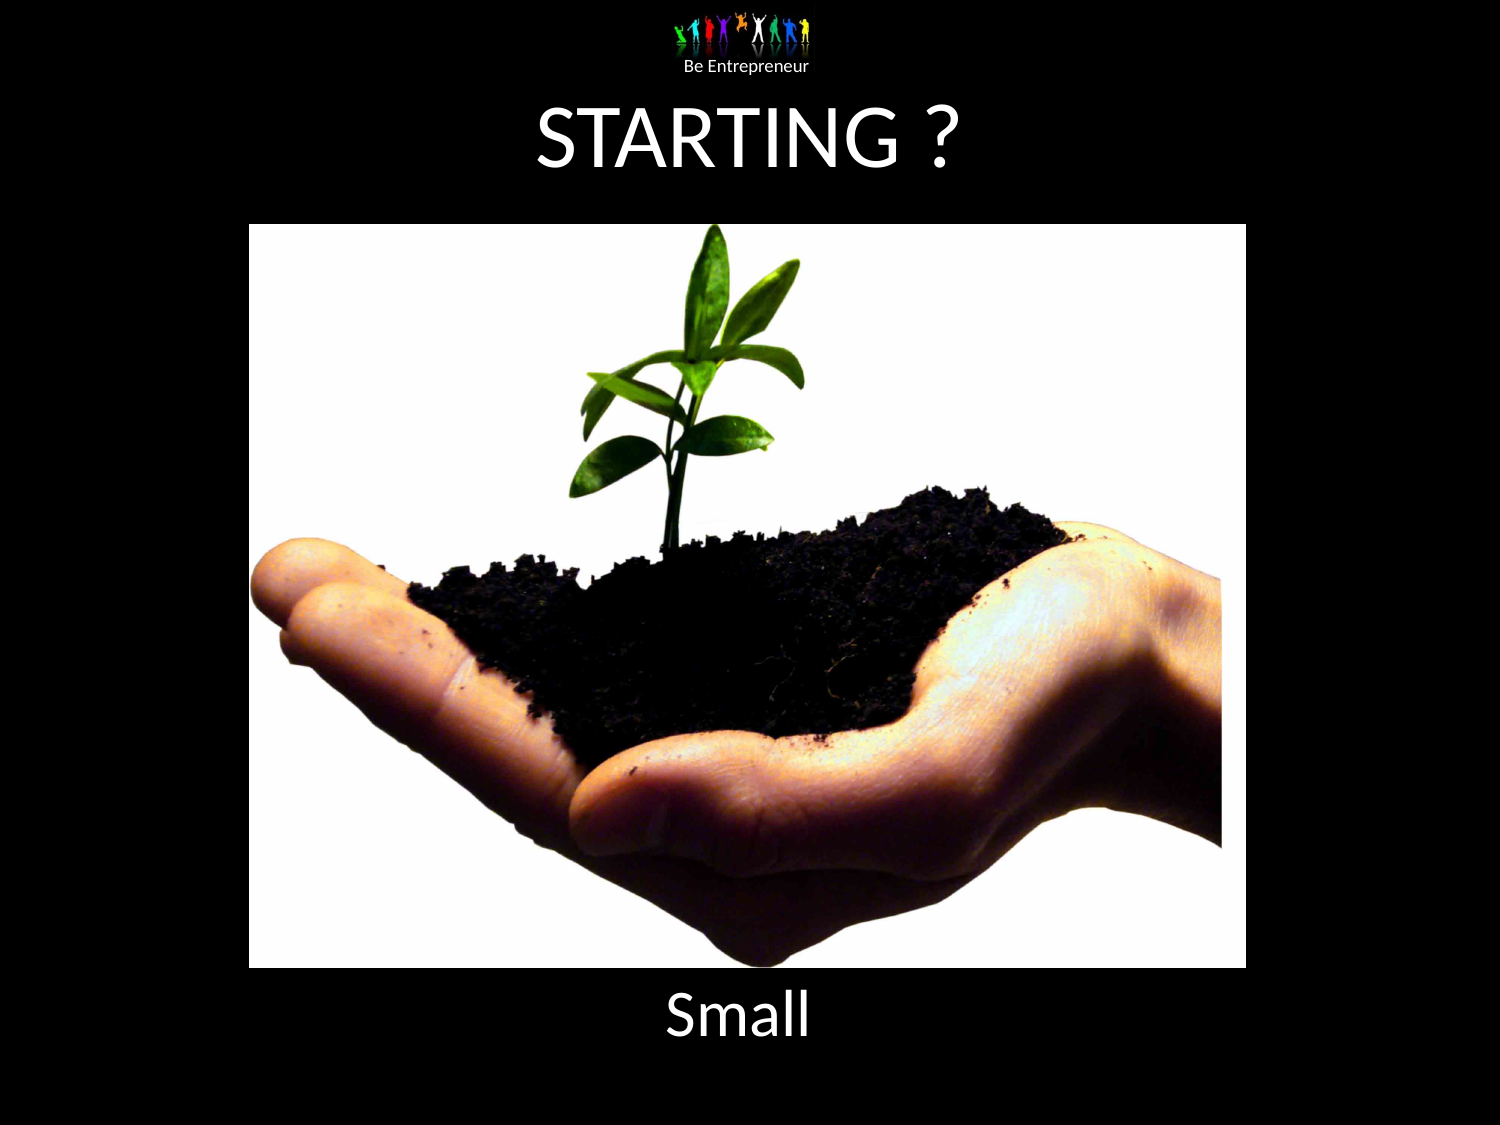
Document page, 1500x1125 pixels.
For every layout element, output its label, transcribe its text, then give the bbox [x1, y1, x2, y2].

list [249, 224, 1246, 968]
text_box Small [651, 977, 828, 1058]
picture [668, 2, 815, 37]
title STARTING ? [75, 37, 1425, 225]
